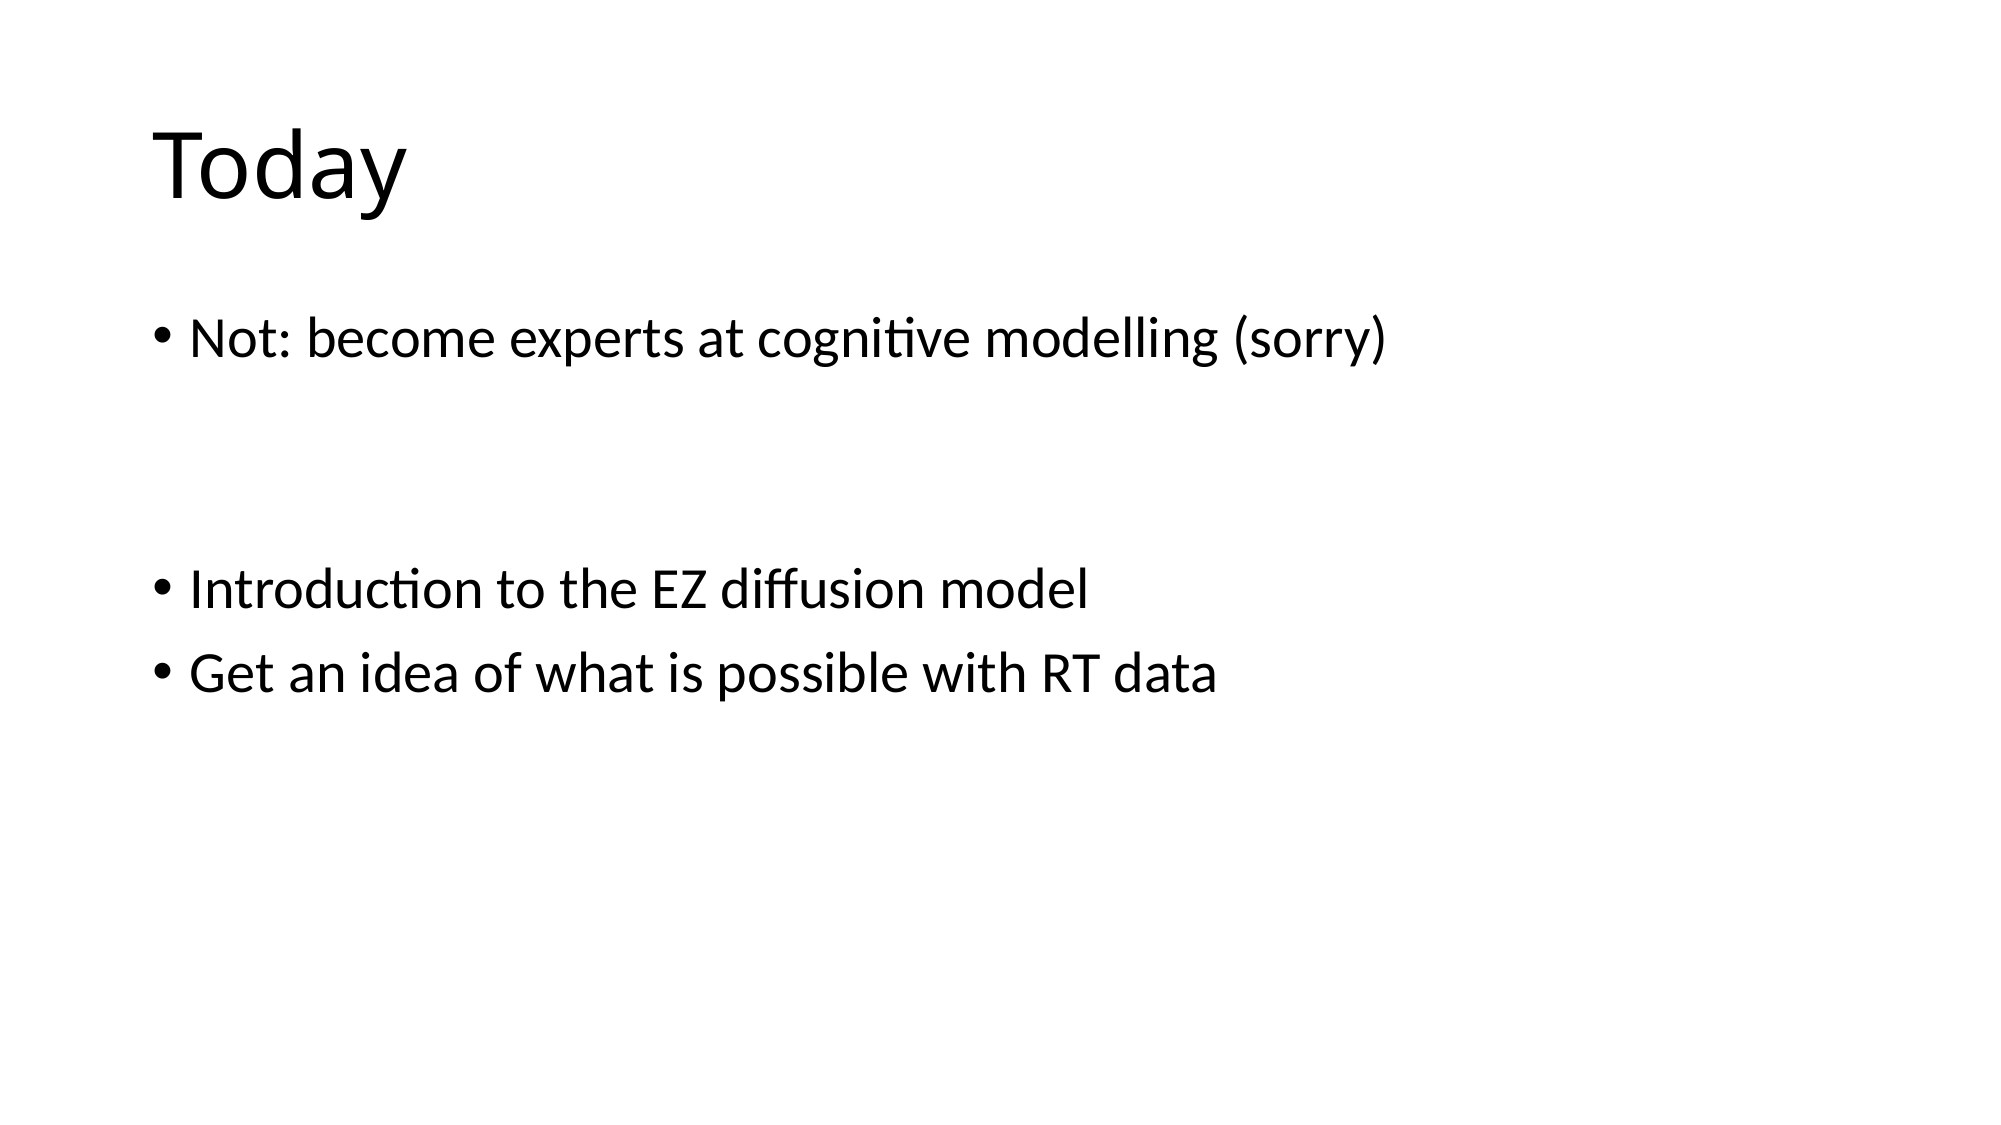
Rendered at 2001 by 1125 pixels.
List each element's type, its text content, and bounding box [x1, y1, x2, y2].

list Not: become experts at cognitive modelling (sorry) Introduction to the EZ diffusion model Get an idea of what is possible with RT data [137, 299, 1863, 1014]
title Today [137, 59, 1863, 278]
